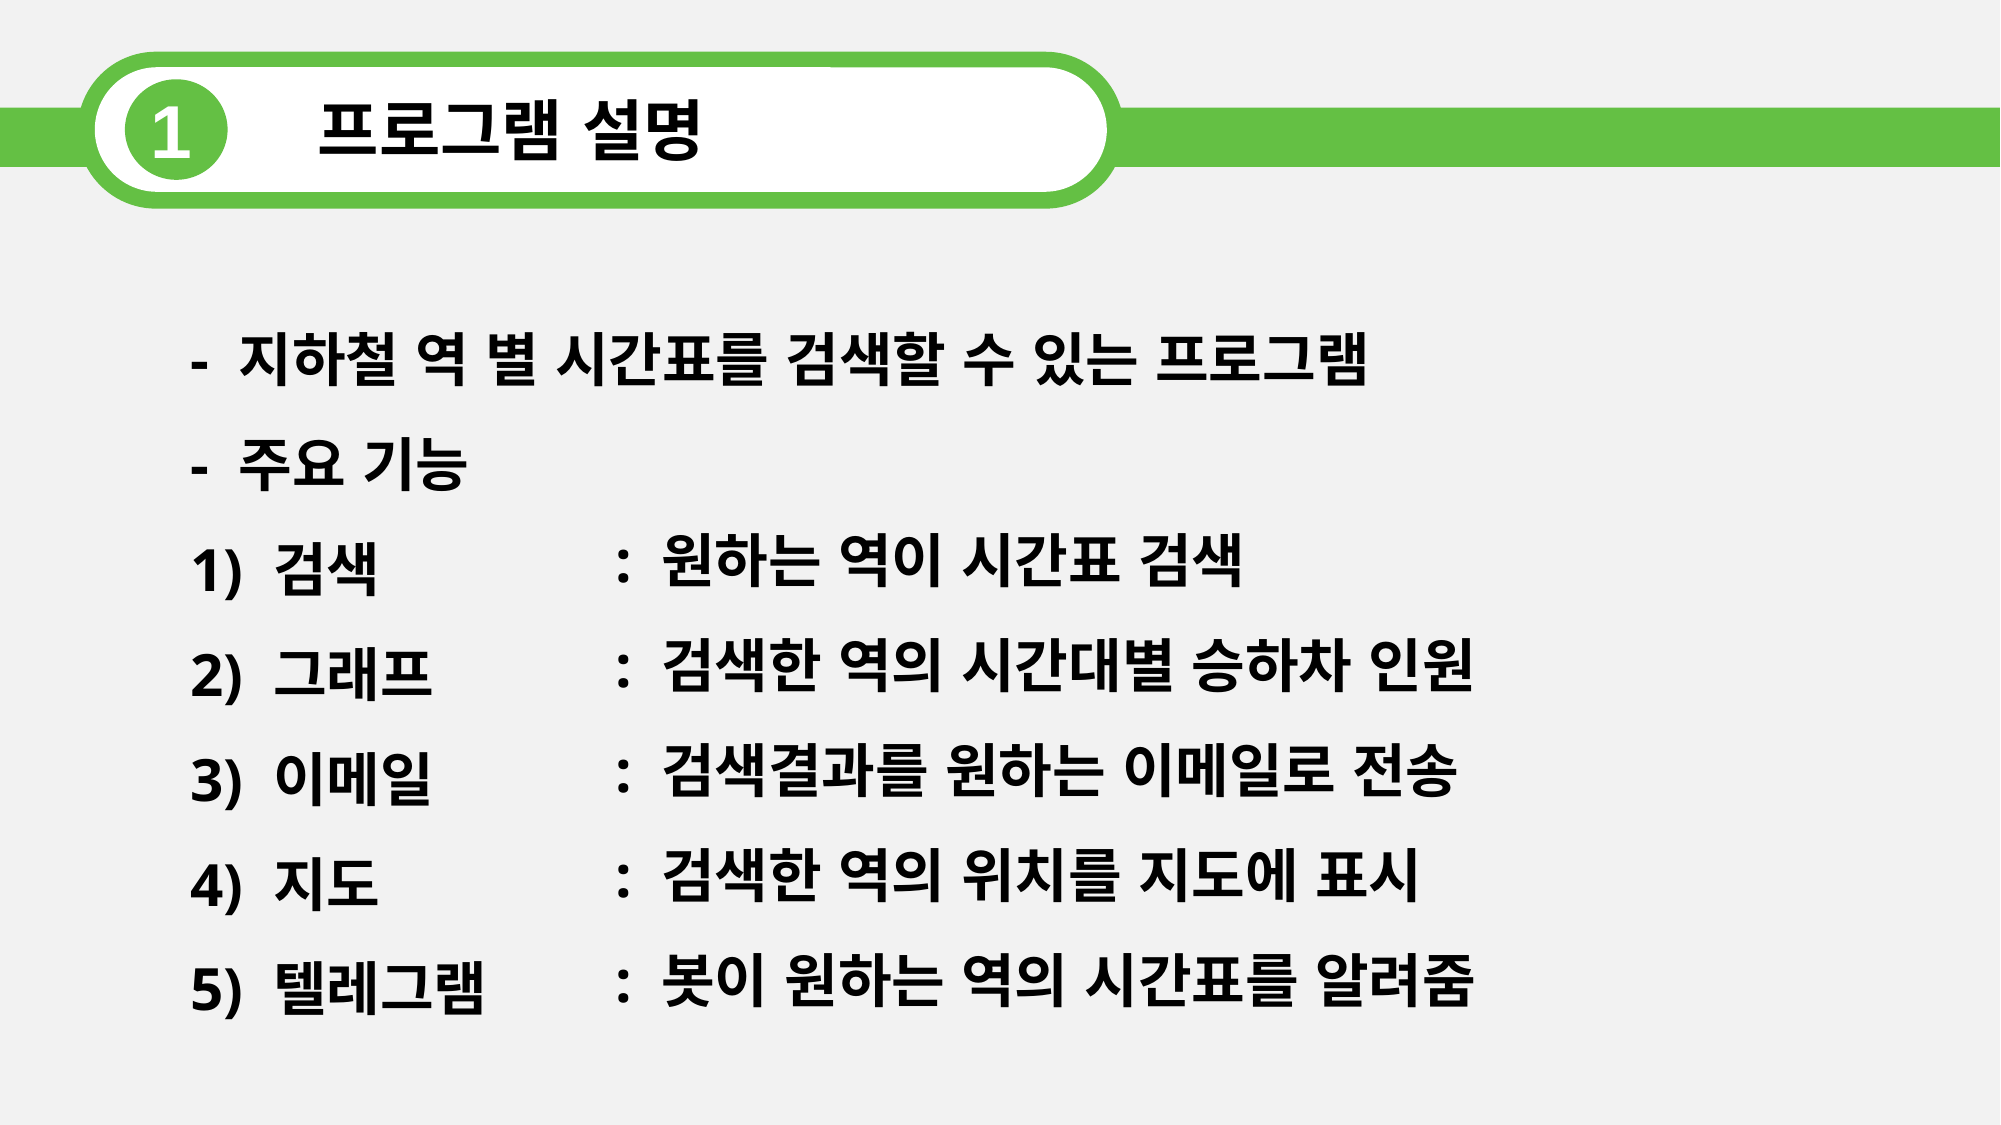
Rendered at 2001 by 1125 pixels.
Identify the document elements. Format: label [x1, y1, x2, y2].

text_box [176, 280, 1695, 1120]
text_box [0, 51, 2000, 209]
